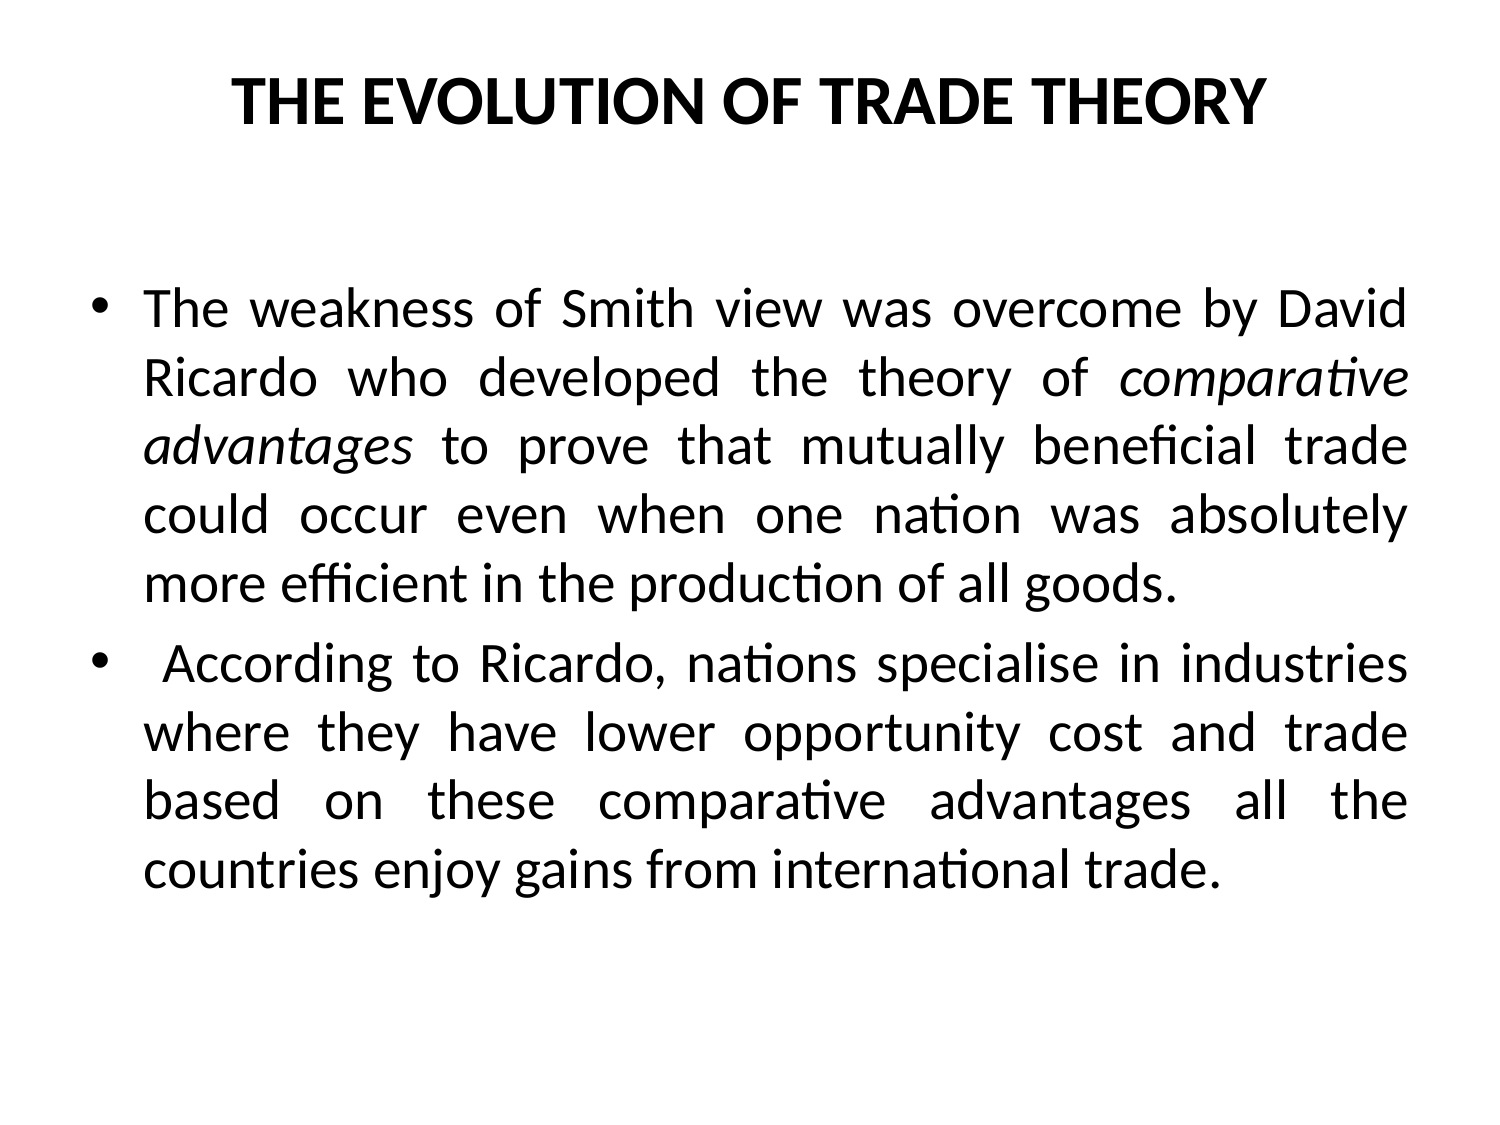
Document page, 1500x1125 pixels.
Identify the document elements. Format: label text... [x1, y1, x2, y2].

title THE EVOLUTION OF TRADE THEORY [75, 45, 1425, 233]
list The weakness of Smith view was overcome by David Ricardo who developed the theory of comparative advantages to prove that mutually beneficial trade could occur even when one nation was absolutely more efficient in the production of all goods. According to Ricardo, nations specialise in industries where they have lower opportunity cost and trade based on these comparative advantages all the countries enjoy gains from international trade. [75, 262, 1425, 1005]
